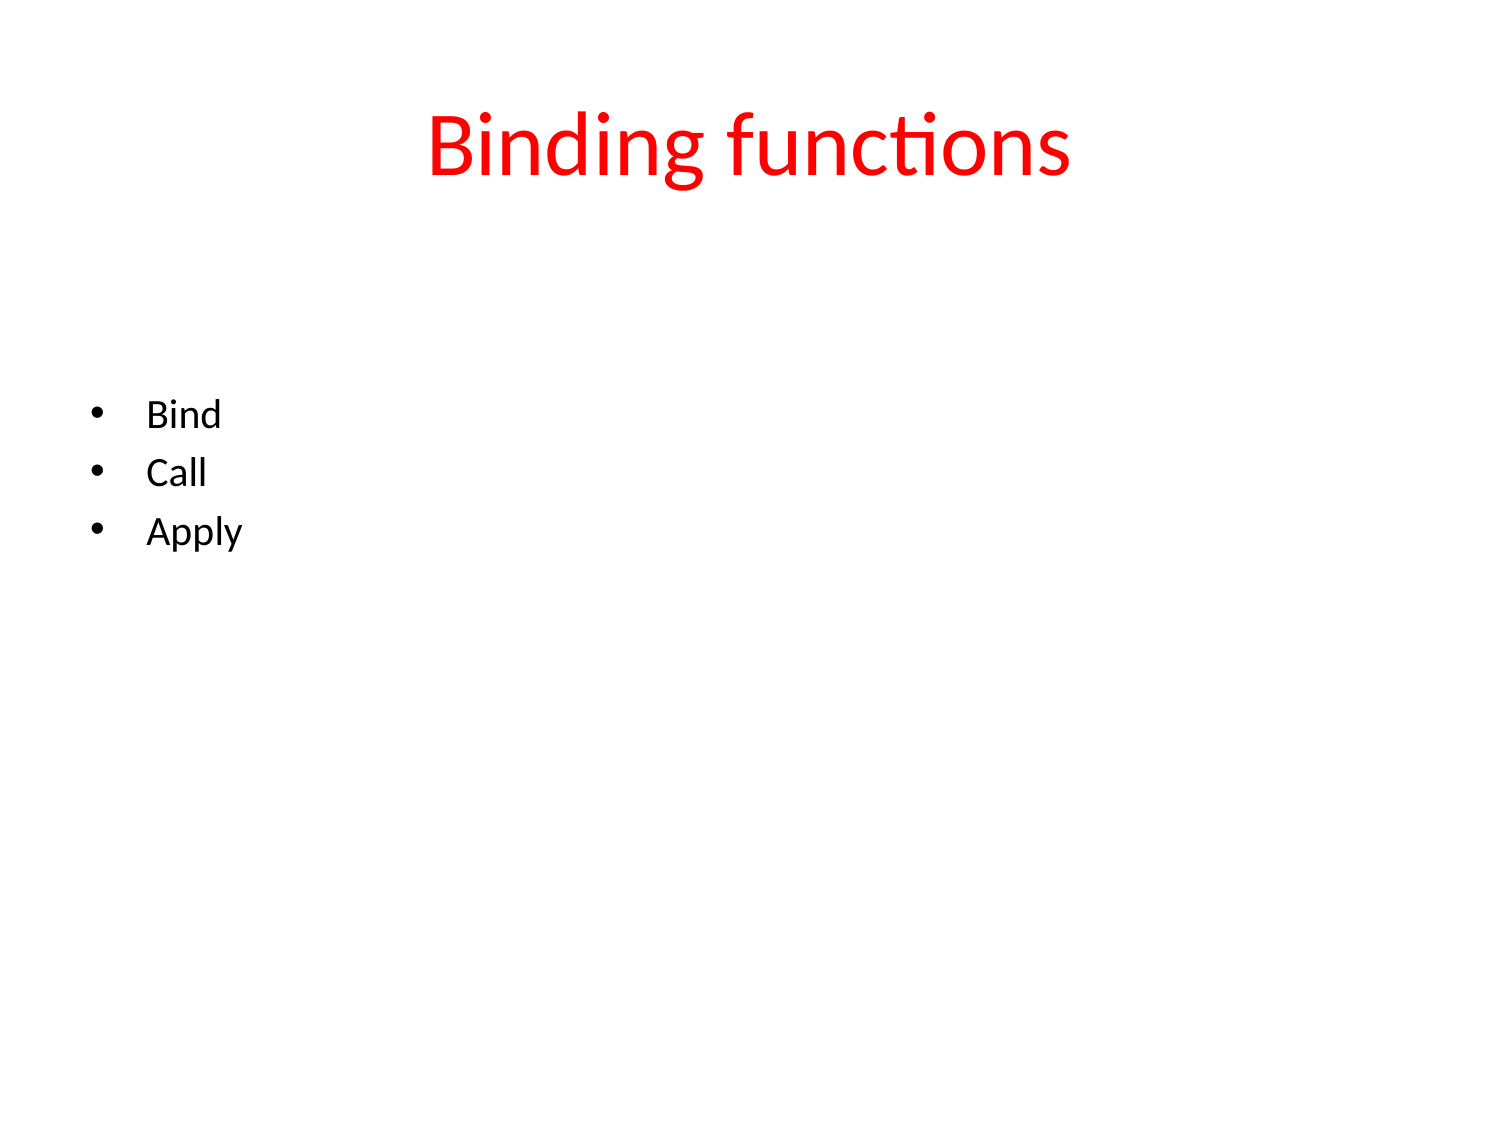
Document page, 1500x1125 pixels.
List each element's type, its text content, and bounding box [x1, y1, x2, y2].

title Binding functions [75, 45, 1425, 233]
list Bind Call Apply [75, 262, 1425, 1005]
